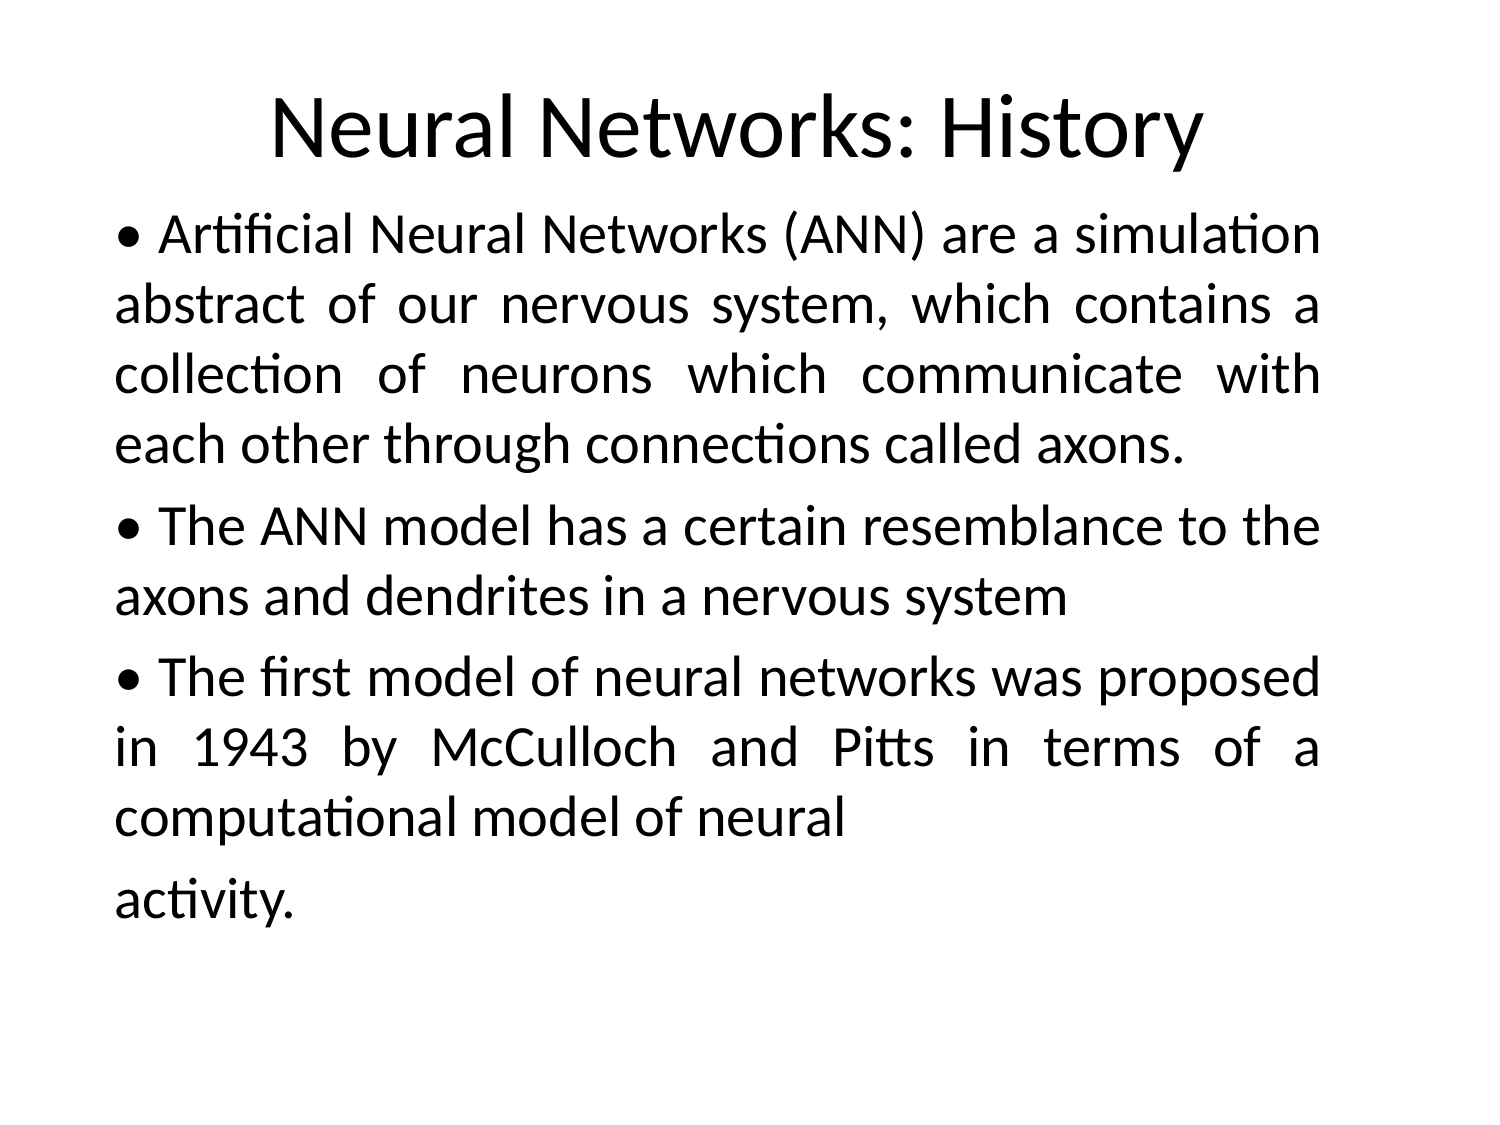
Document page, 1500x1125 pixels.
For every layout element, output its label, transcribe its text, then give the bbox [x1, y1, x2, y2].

subtitle • Artificial Neural Networks (ANN) are a simulation abstract of our nervous system, which contains a collection of neurons which communicate with each other through connections called axons. • The ANN model has a certain resemblance to the axons and dendrites in a nervous system • The first model of neural networks was proposed in 1943 by McCulloch and Pitts in terms of a computational model of neural activity. [99, 187, 1338, 1038]
title Neural Networks: History [99, 0, 1375, 242]
